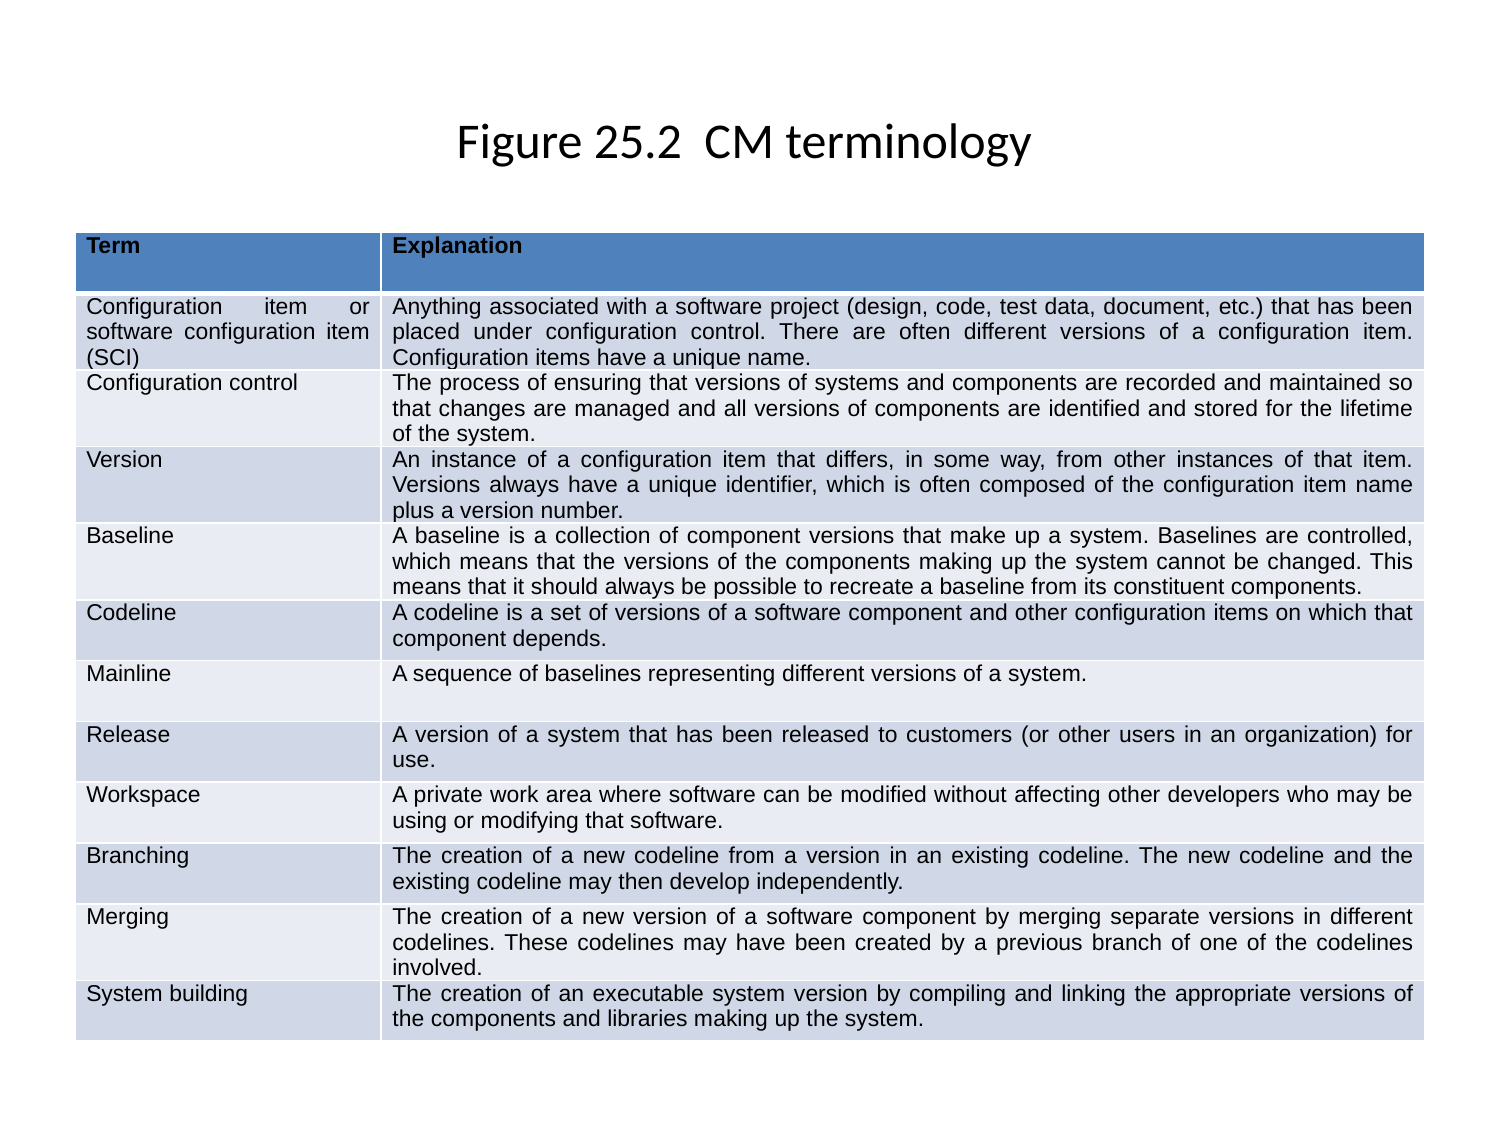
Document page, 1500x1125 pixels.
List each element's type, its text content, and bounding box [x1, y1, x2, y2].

table_cell The process of ensuring that versions of systems and components are recorded and maintained so that changes are managed and all versions of components are identified and stored for the lifetime of the system. [382, 371, 1424, 446]
table_cell The creation of a new version of a software component by merging separate versions in different codelines. These codelines may have been created by a previous branch of one of the codelines involved. [382, 905, 1424, 980]
table_cell Anything associated with a software project (design, code, test data, document, etc.) that has been placed under configuration control. There are often different versions of a configuration item. Configuration items have a unique name. [382, 296, 1424, 369]
table_cell Codeline [76, 601, 380, 660]
table_cell The creation of a new codeline from a version in an existing codeline. The new codeline and the existing codeline may then develop independently. [382, 844, 1424, 903]
table_cell An instance of a configuration item that differs, in some way, from other instances of that item. Versions always have a unique identifier, which is often composed of the configuration item name plus a version number. [382, 447, 1424, 522]
table_cell Branching [76, 844, 380, 903]
table_cell A sequence of baselines representing different versions of a system. [382, 661, 1424, 721]
table_cell Configuration item or software configuration item (SCI) [76, 296, 380, 369]
table_cell A version of a system that has been released to customers (or other users in an organization) for use. [382, 722, 1424, 781]
table_header Explanation [382, 233, 1424, 291]
table_cell Merging [76, 905, 380, 980]
table_cell System building [76, 981, 380, 1040]
table_cell A baseline is a collection of component versions that make up a system. Baselines are controlled, which means that the versions of the components making up the system cannot be changed. This means that it should always be possible to recreate a baseline from its constituent components. [382, 524, 1424, 599]
table_cell A private work area where software can be modified without affecting other developers who may be using or modifying that software. [382, 783, 1424, 842]
table_header Term [76, 233, 380, 291]
table_cell Workspace [76, 783, 380, 842]
table_cell A codeline is a set of versions of a software component and other configuration items on which that component depends. [382, 601, 1424, 660]
title Figure 25.2 CM terminology [75, 45, 1425, 232]
table_cell Version [76, 447, 380, 522]
table_cell Configuration control [76, 371, 380, 446]
table_cell Baseline [76, 524, 380, 599]
table_cell The creation of an executable system version by compiling and linking the appropriate versions of the components and libraries making up the system. [382, 981, 1424, 1040]
table_cell Release [76, 722, 380, 781]
table_cell Mainline [76, 661, 380, 721]
